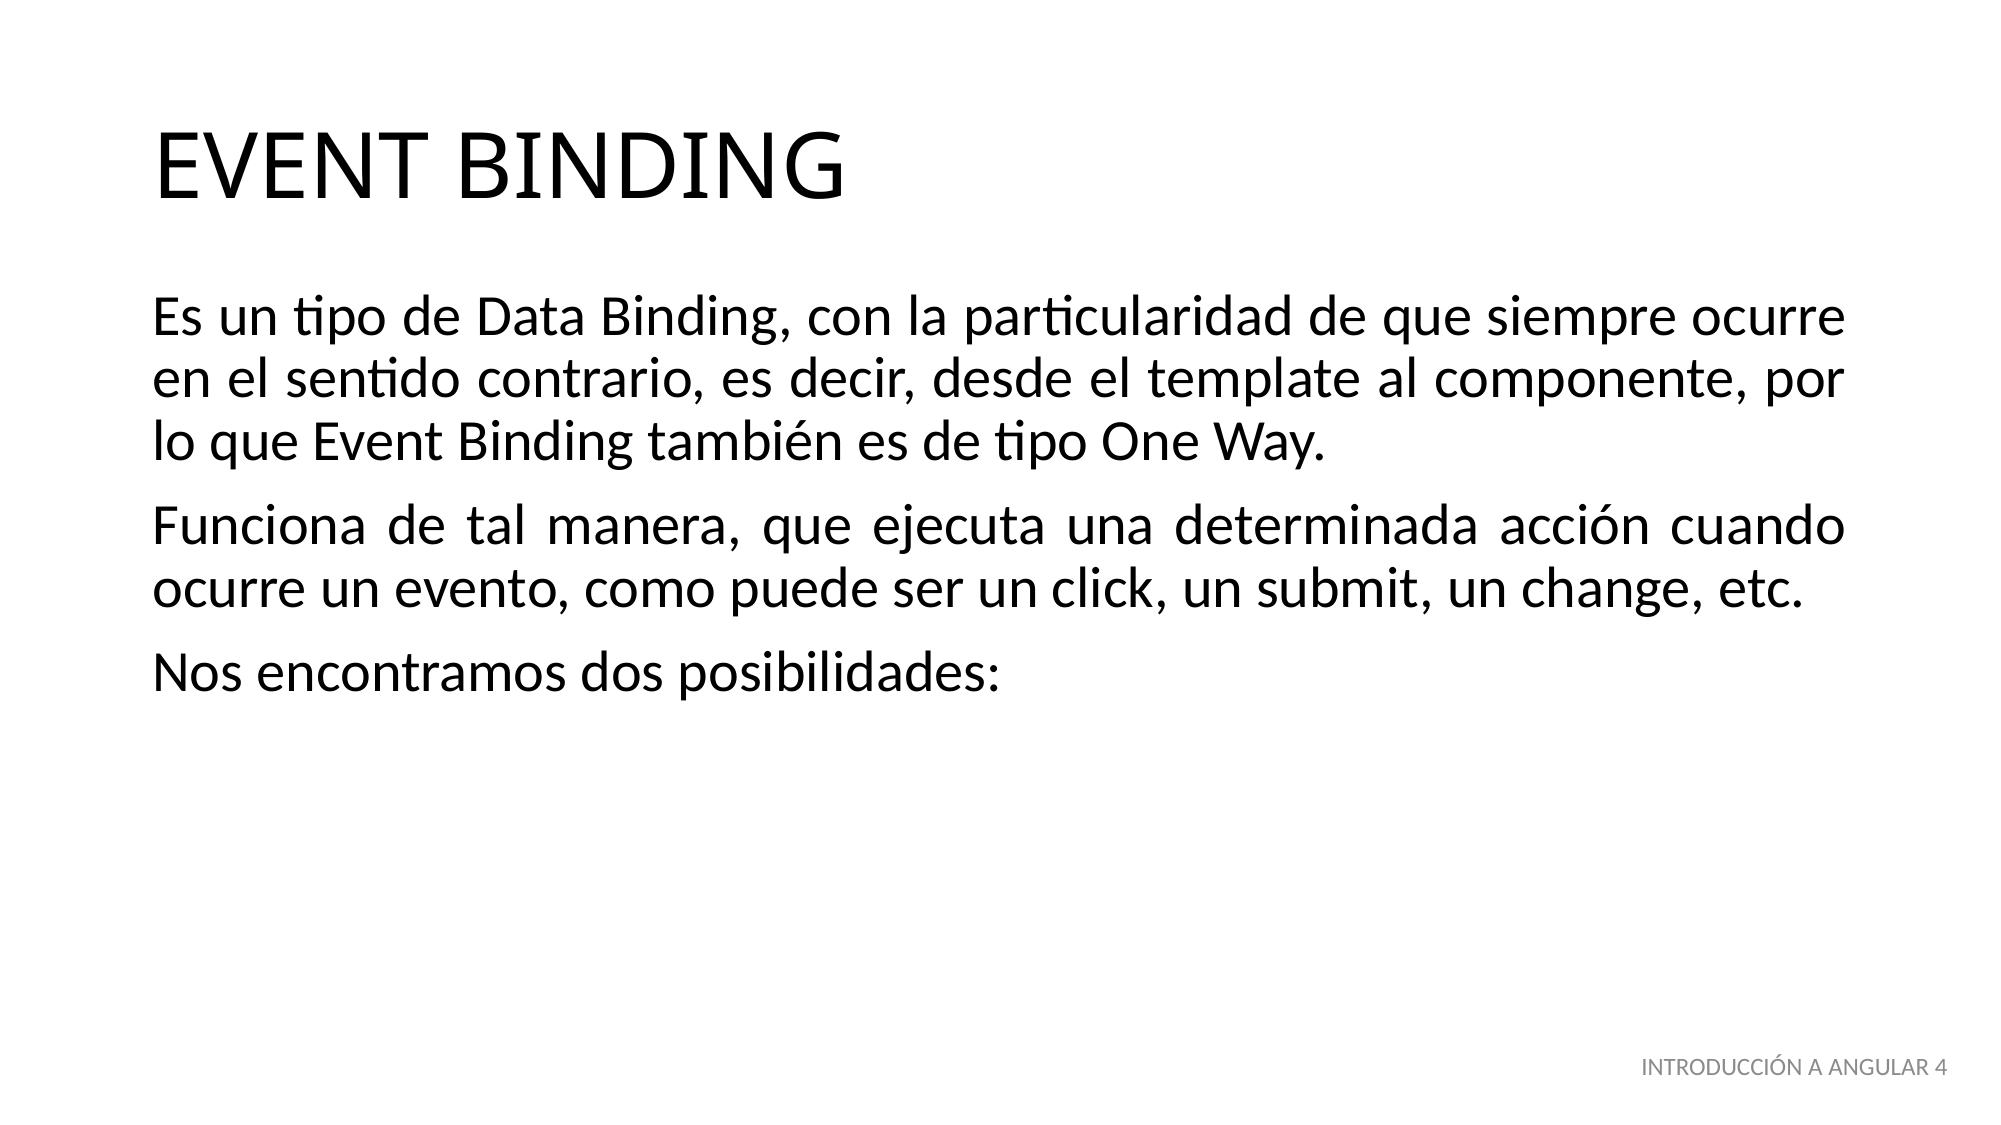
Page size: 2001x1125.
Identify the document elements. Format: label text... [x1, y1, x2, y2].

title EVENT BINDING [137, 59, 1863, 277]
list Es un tipo de Data Binding, con la particularidad de que siempre ocurre en el sentido contrario, es decir, desde el template al componente, por lo que Event Binding también es de tipo One Way. Funciona de tal manera, que ejecuta una determinada acción cuando ocurre un evento, como puede ser un click, un submit, un change, etc. Nos encontramos dos posibilidades: [137, 277, 1863, 858]
footer INTRODUCCIÓN A ANGULAR 4 [1288, 1035, 1964, 1096]
